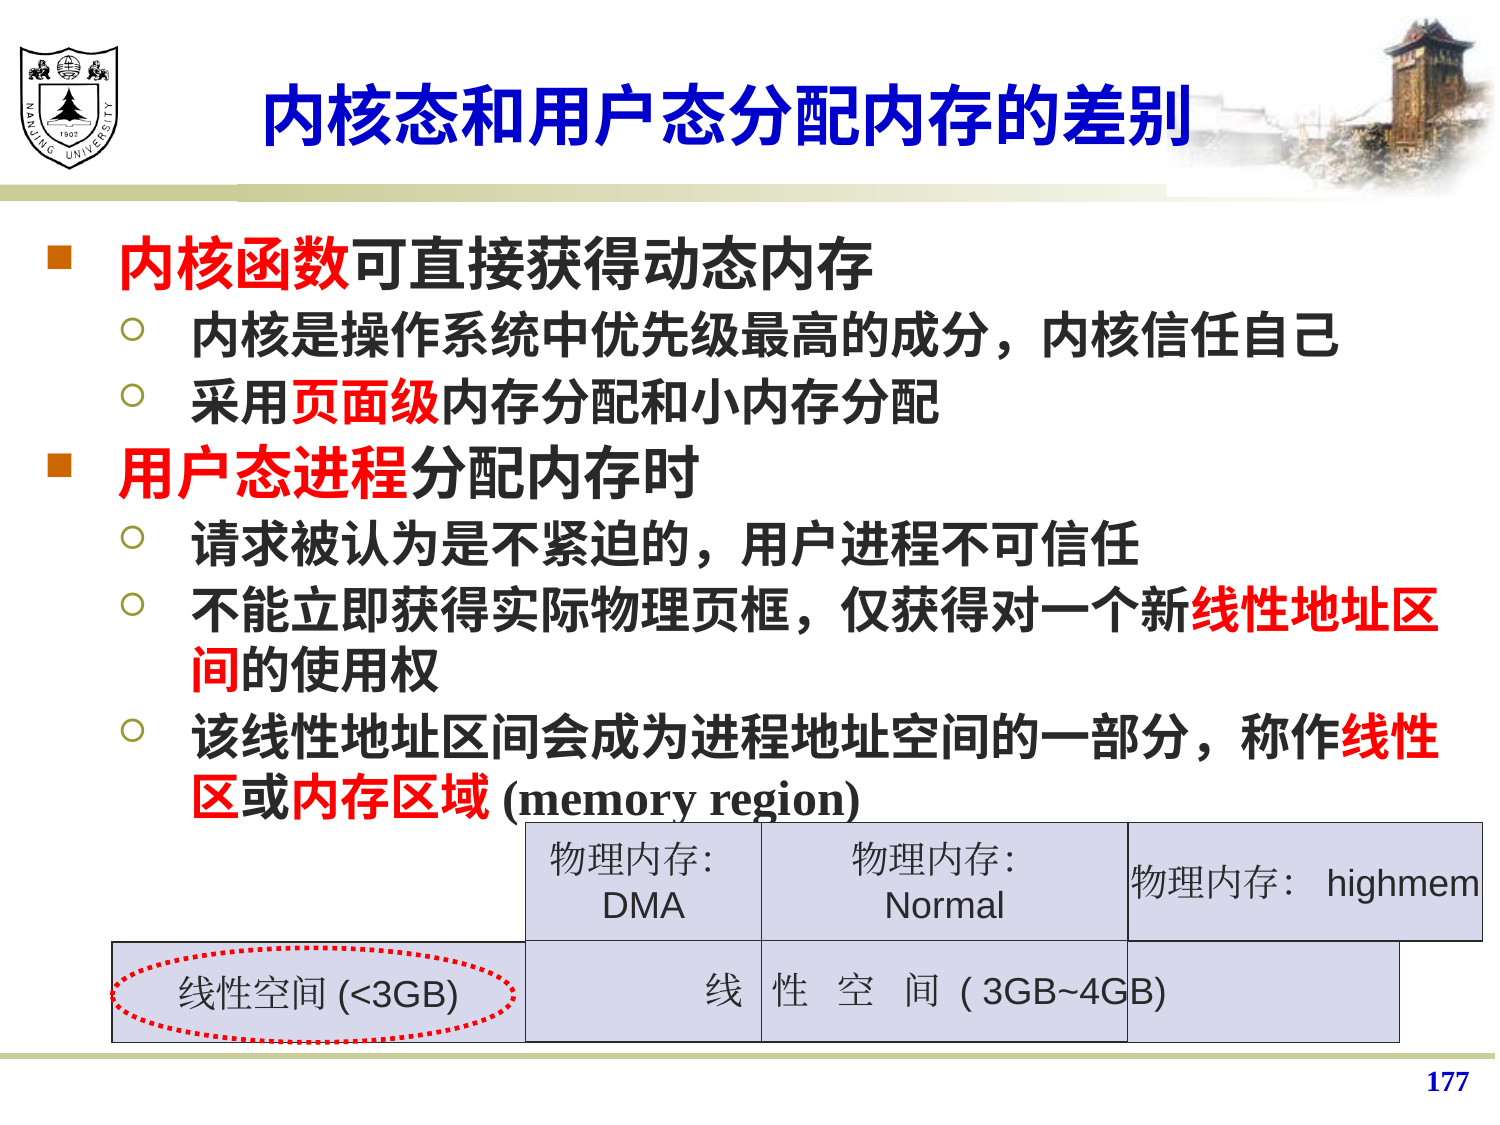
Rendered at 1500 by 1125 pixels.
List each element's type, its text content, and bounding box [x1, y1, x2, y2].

text_box 线 性 空 间 ( 3GB~4GB) [1128, 941, 1400, 1043]
text_box [525, 941, 761, 1043]
picture [1167, 16, 1495, 197]
text_box 物理内存： Normal [761, 822, 1128, 941]
title 内核态和用户态分配内存的差别 [123, 66, 1331, 161]
picture [14, 42, 124, 173]
text_box 物理内存： DMA [525, 822, 761, 941]
text_box 线性空间(<3GB) [111, 942, 525, 1043]
text_box 物理内存：highmem [1128, 822, 1483, 941]
slide_number 177 [1399, 1054, 1496, 1125]
text_box [112, 947, 514, 1043]
picture [0, 1053, 1495, 1059]
text_box [761, 941, 1128, 1043]
list 内核函数可直接获得动态内存 内核是操作系统中优先级最高的成分，内核信任自己 采用页面级内存分配和小内存分配 用户态进程分配内存时 请求被认为是不紧迫的，用户进程不可信任 不能立即获得实际物理页框，仅获得对一个新线性地址区间的使用权 该线性地址区间会成为进程地址空间的一部分，称作线性区或内存区域(memory region) [29, 219, 1483, 1035]
